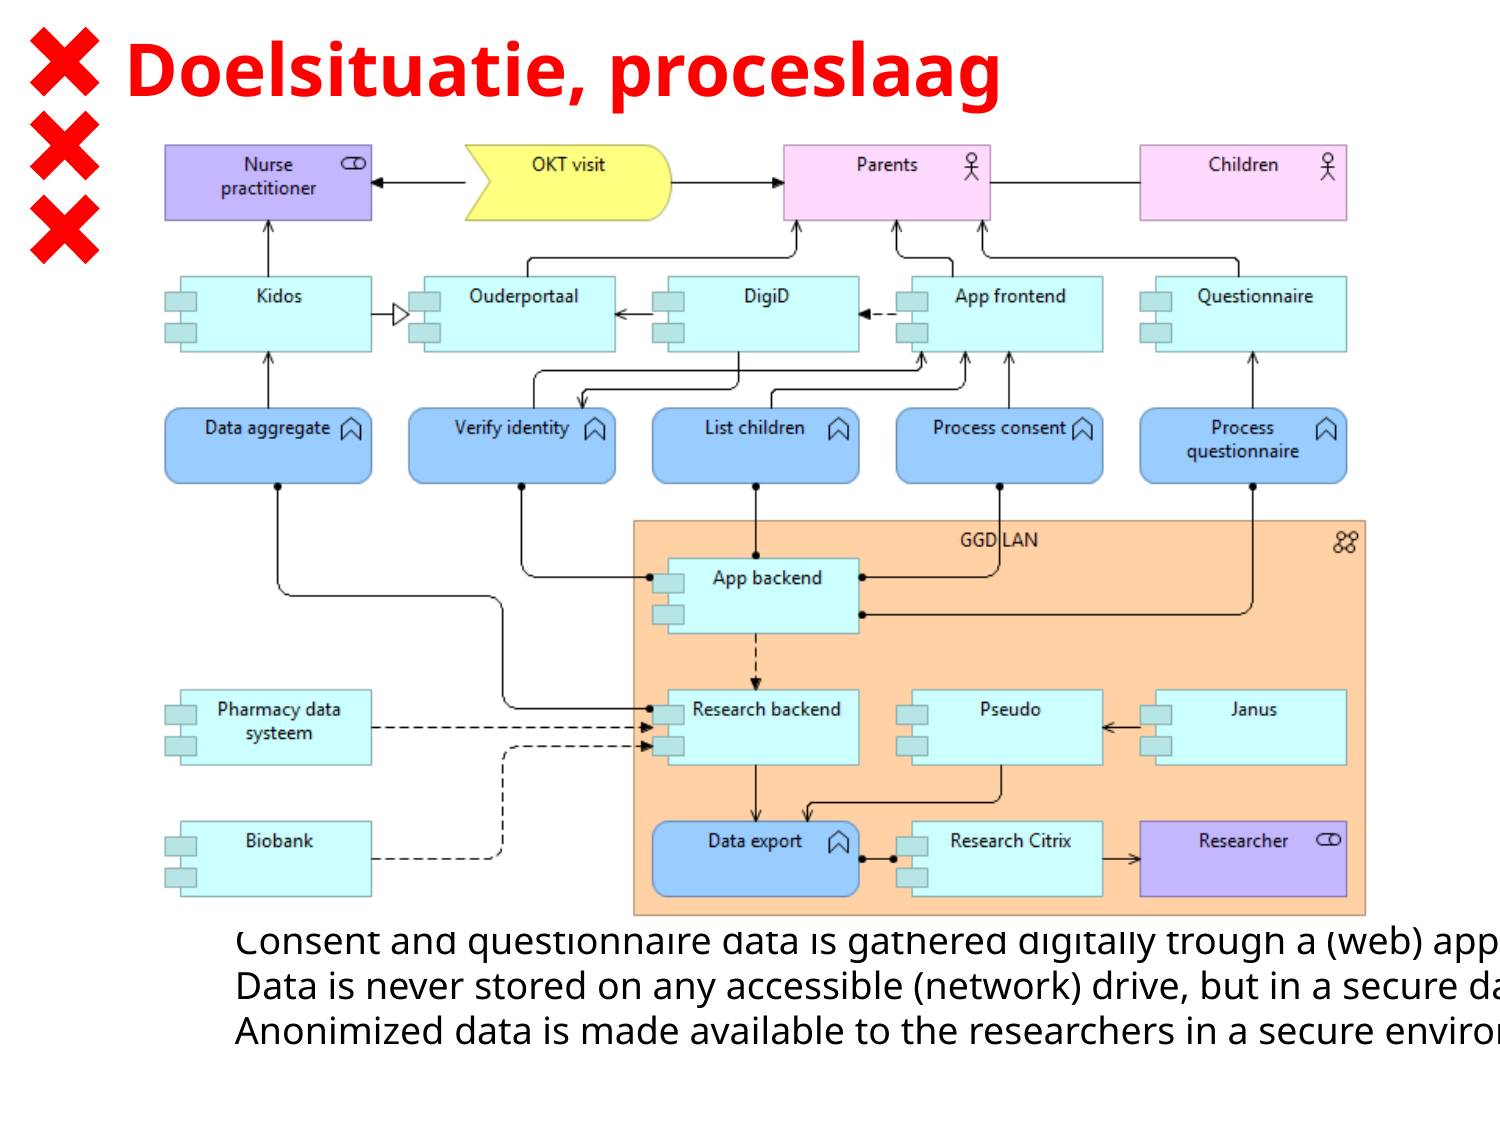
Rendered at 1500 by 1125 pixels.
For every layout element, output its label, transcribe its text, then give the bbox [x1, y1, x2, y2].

picture [148, 129, 1383, 932]
text_box Doelsituatie, proceslaag [124, 23, 1370, 211]
text_box Consent and questionnaire data is gathered digitally trough a (web) app. Data is never stored on any accessible (network) drive, but in a secure database. Anonimized data is made available to the researchers in a secure environment. [235, 940, 1231, 1097]
